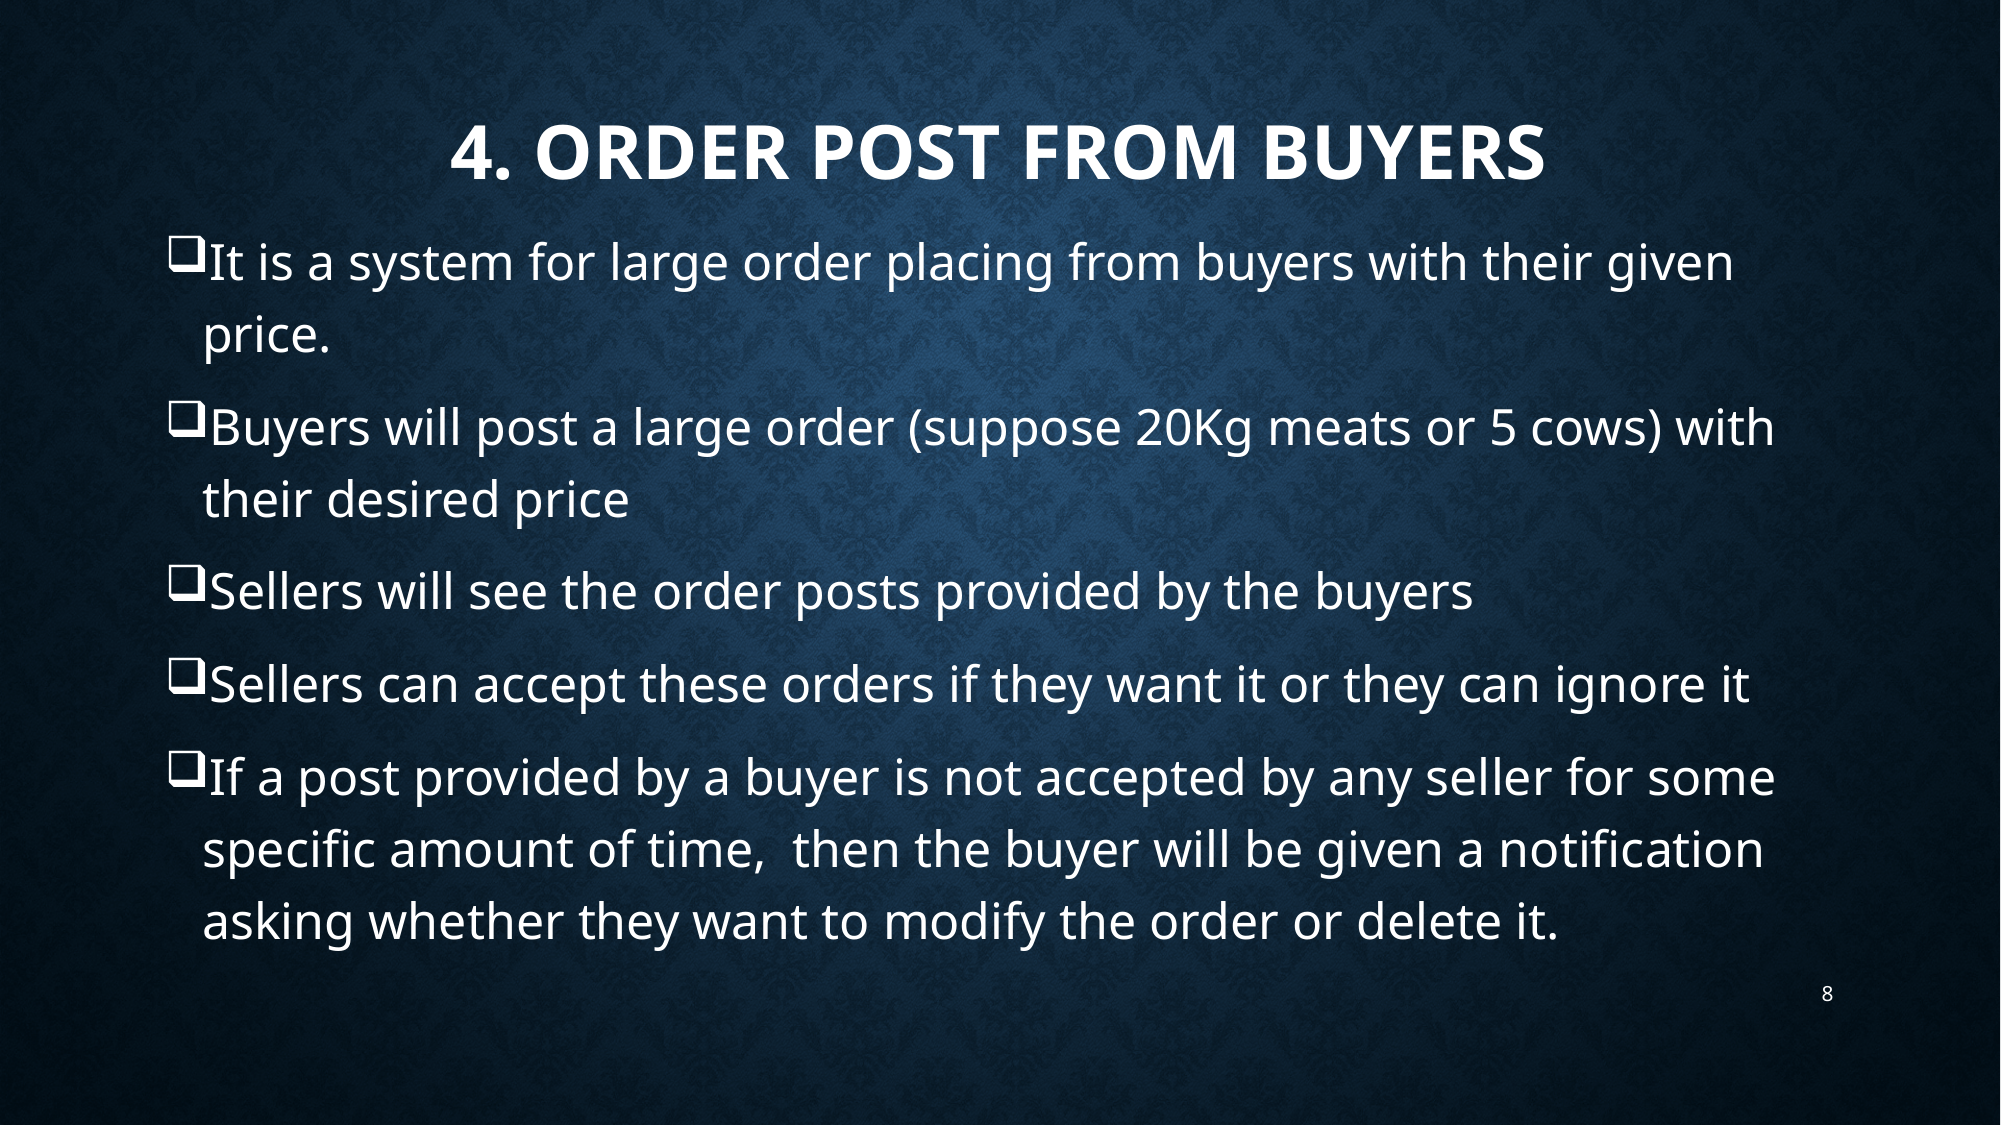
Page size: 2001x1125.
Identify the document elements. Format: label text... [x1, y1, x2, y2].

title 4. Order post from buyers [149, 99, 1849, 210]
list It is a system for large order placing from buyers with their given price. Buyers will post a large order (suppose 20Kg meats or 5 cows) with their desired price Sellers will see the order posts provided by the buyers Sellers can accept these orders if they want it or they can ignore it If a post provided by a buyer is not accepted by any seller for some specific amount of time, then the buyer will be given a notification asking whether they want to modify the order or delete it. [149, 210, 1849, 1046]
slide_number 8 [1724, 965, 1849, 1025]
